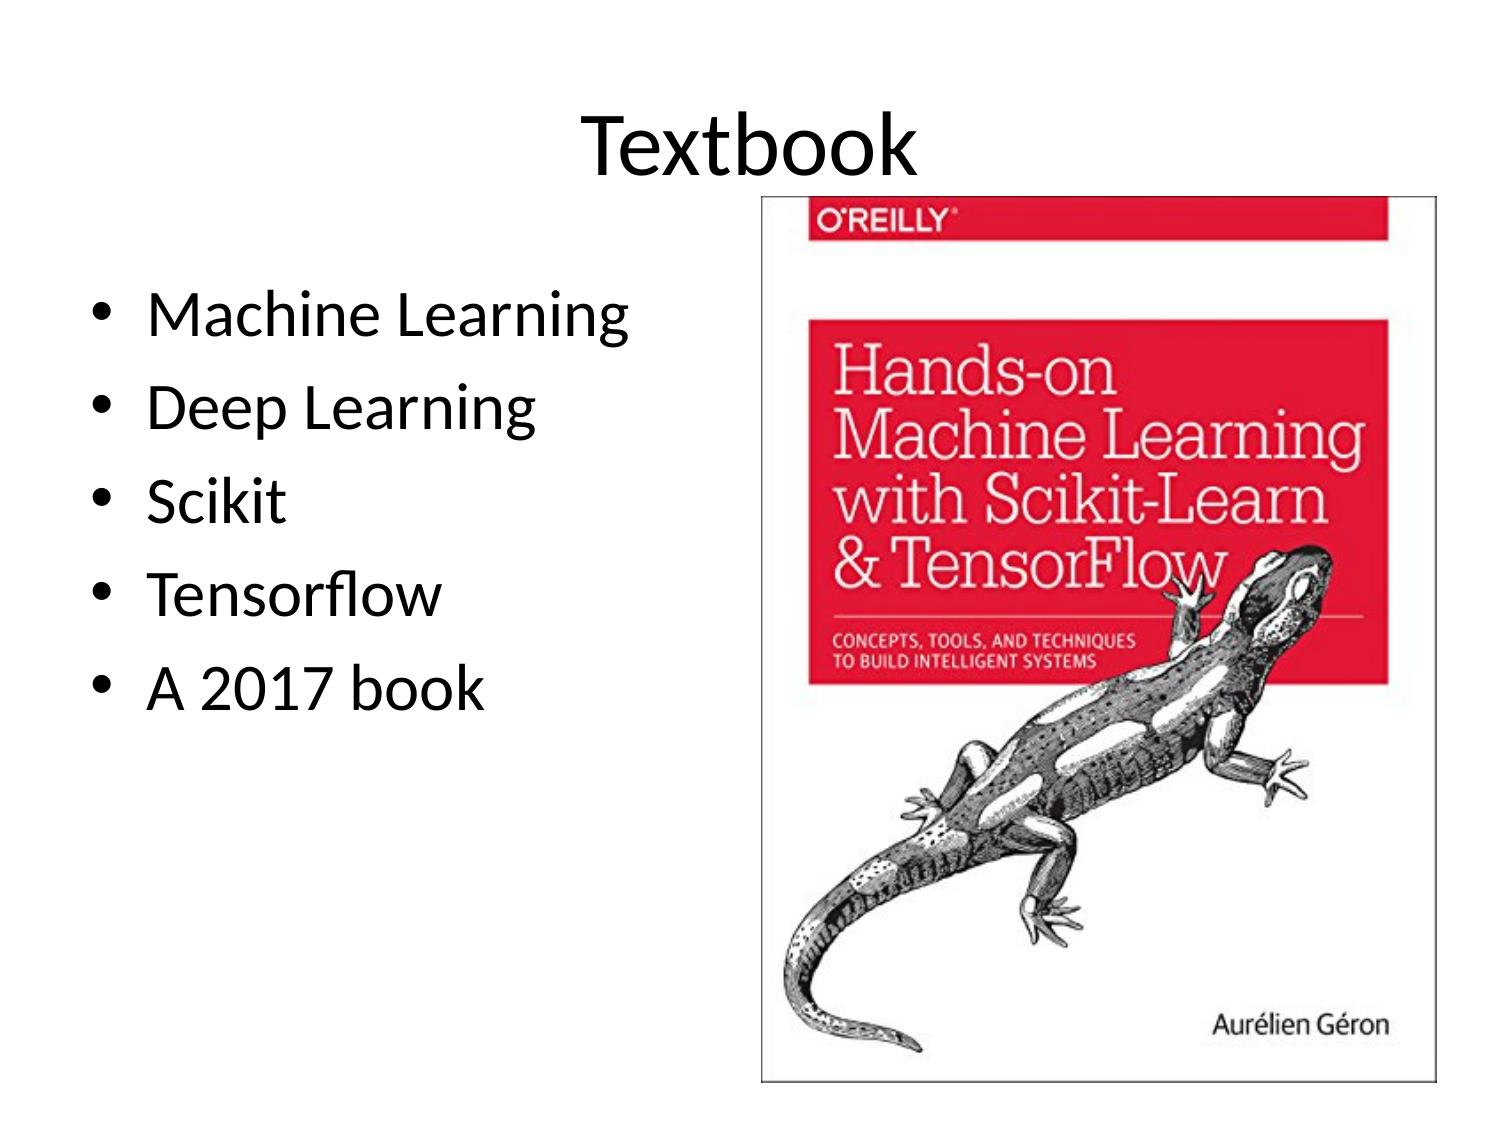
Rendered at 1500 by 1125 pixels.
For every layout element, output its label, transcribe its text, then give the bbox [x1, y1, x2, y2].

title Textbook [75, 45, 1425, 233]
picture [761, 195, 1438, 1083]
list Machine Learning Deep Learning Scikit Tensorflow A 2017 book [75, 262, 756, 1005]
